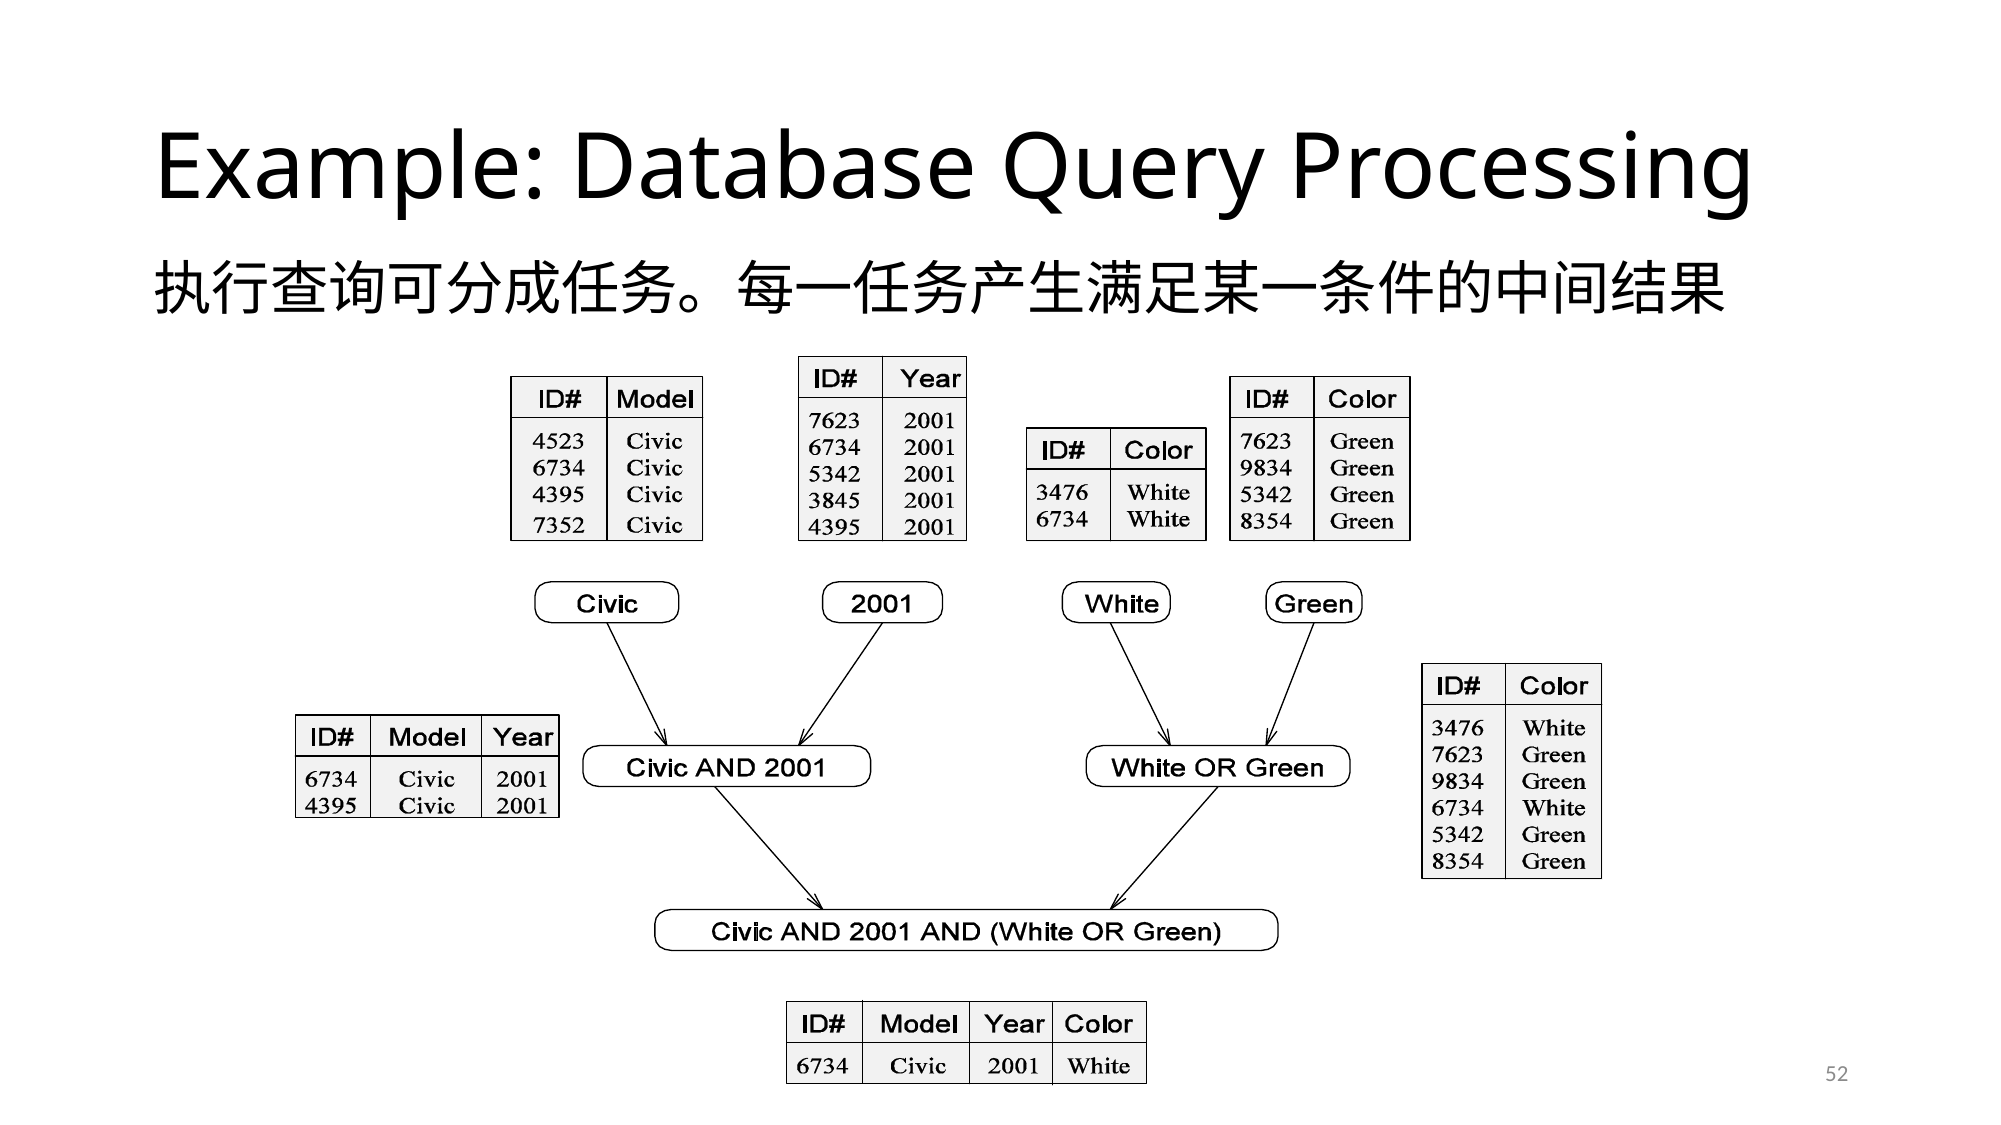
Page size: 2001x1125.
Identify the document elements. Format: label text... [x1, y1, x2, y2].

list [292, 354, 1606, 1088]
slide_number 52 [1413, 1042, 1864, 1103]
list 执行查询可分成任务。每一任务产生满足某一条件的中间结果 [138, 252, 1825, 354]
title Example: Database Query Processing [138, 60, 1864, 278]
